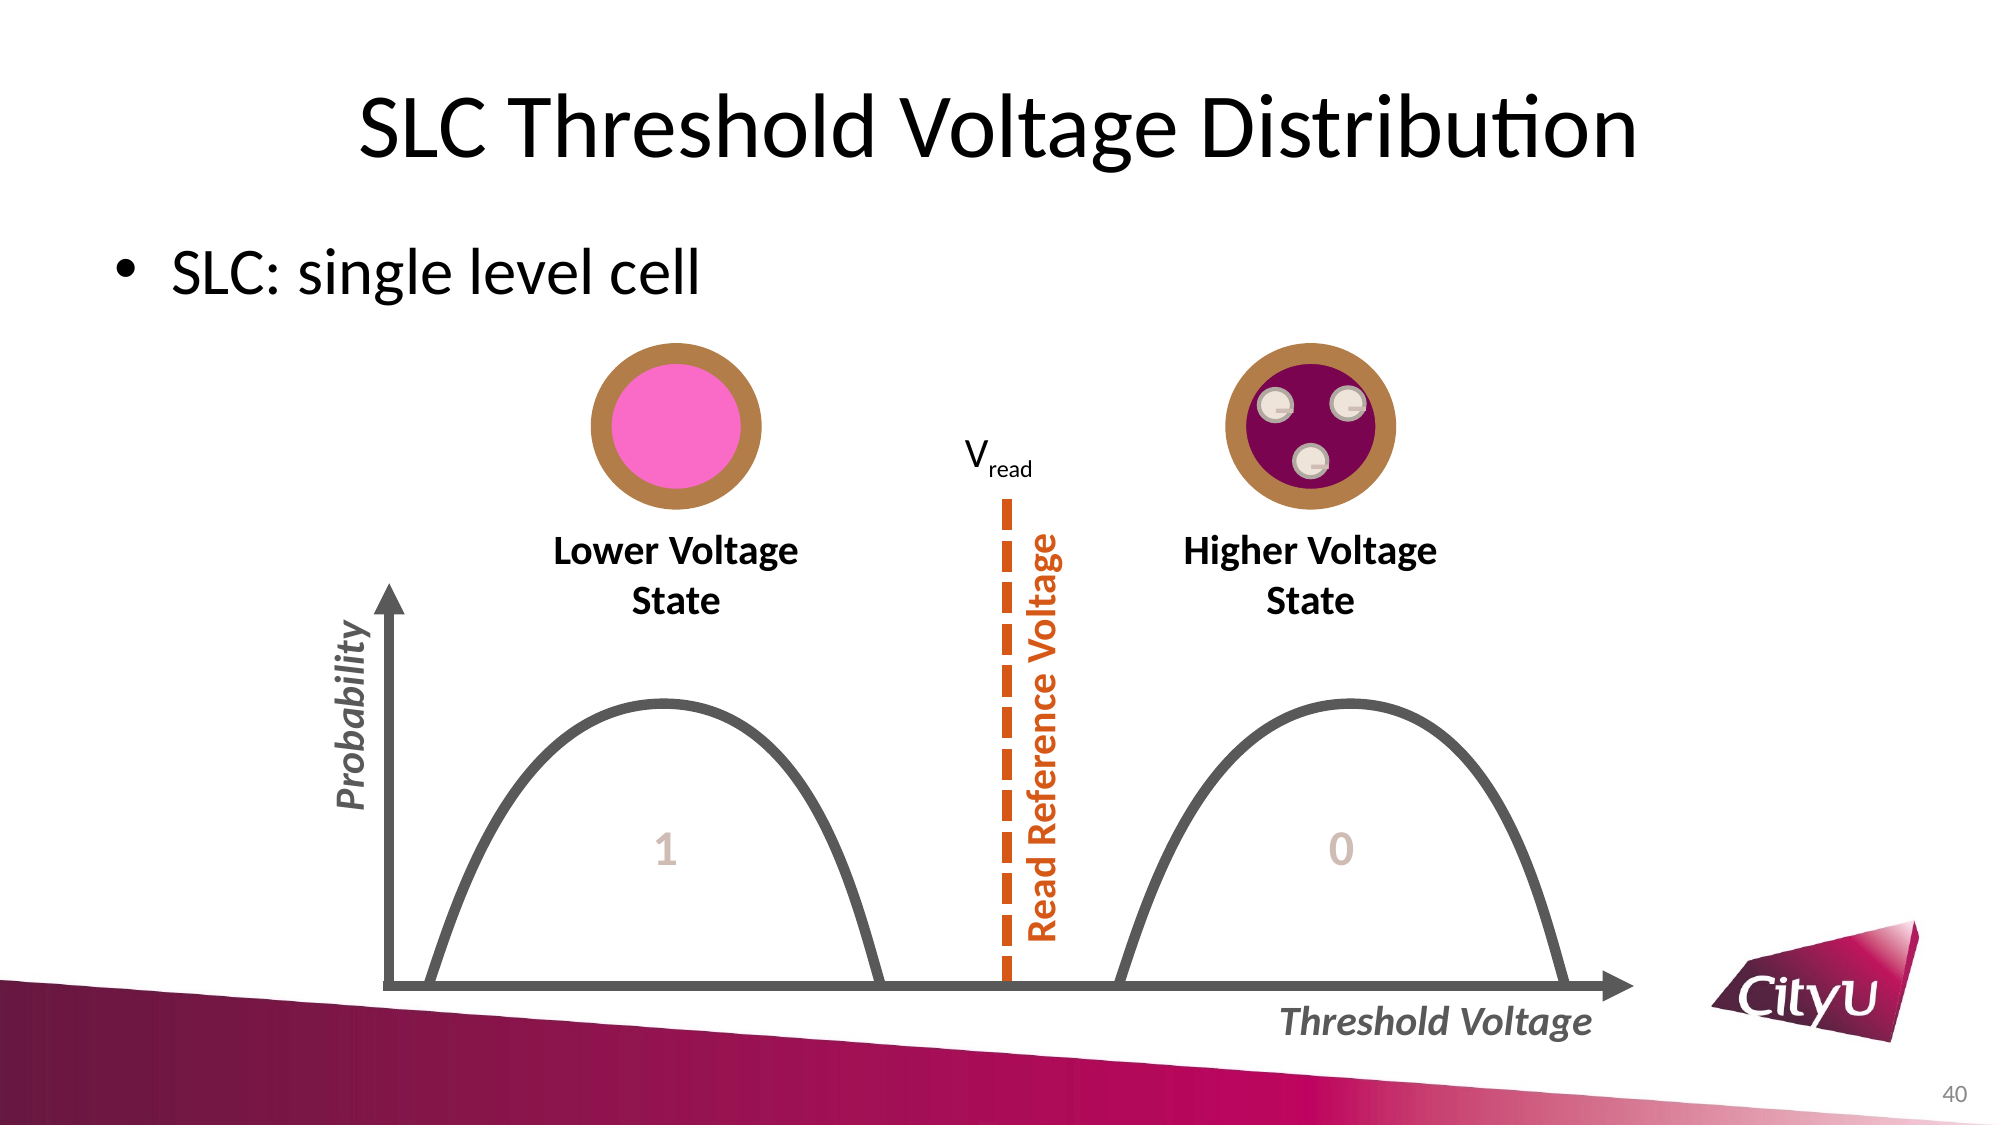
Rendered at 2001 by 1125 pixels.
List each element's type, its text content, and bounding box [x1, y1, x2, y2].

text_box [314, 353, 1635, 1052]
list SLC: single level cell [99, 219, 1900, 1047]
slide_number 40 [1767, 1070, 1983, 1115]
picture [0, 0, 2001, 1125]
title SLC Threshold Voltage Distribution [99, 45, 1900, 197]
